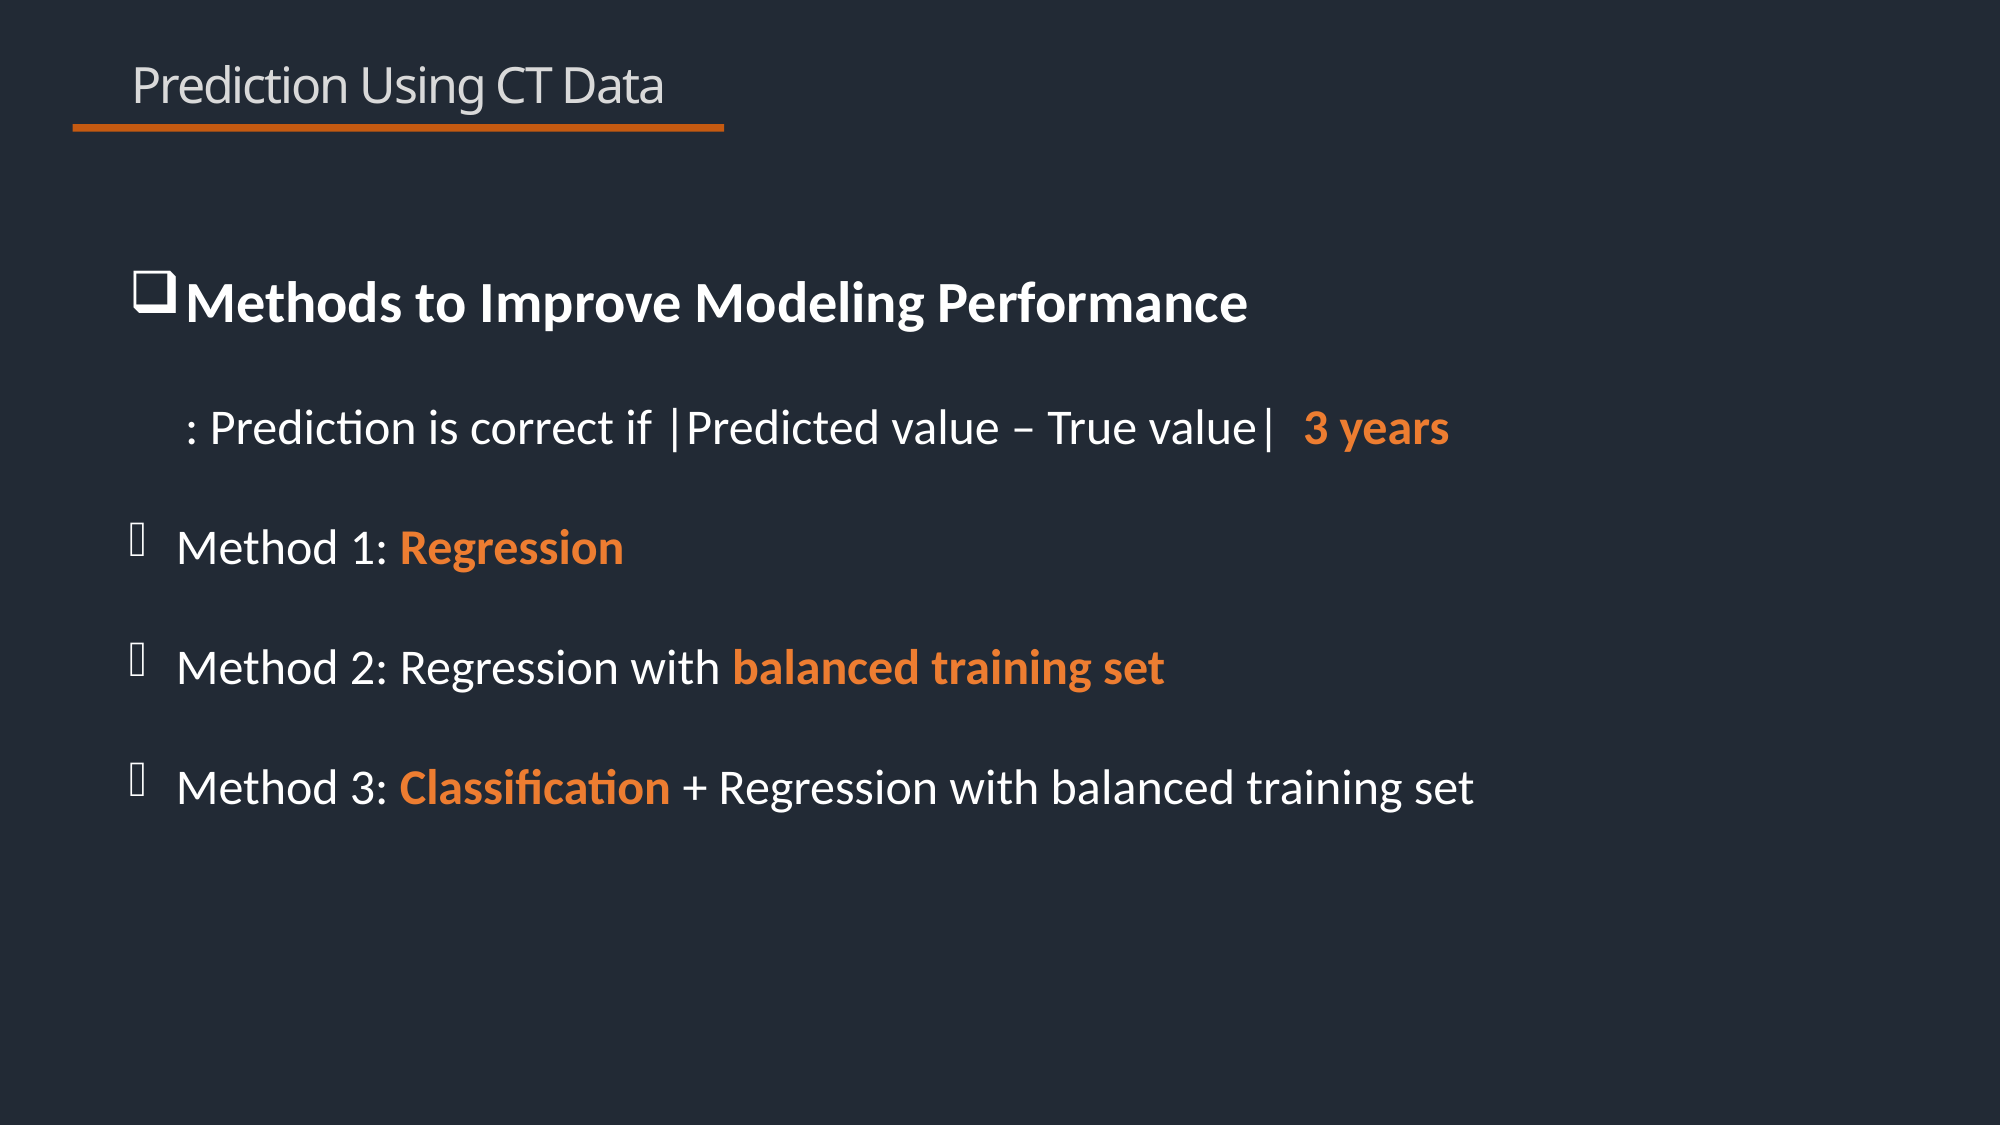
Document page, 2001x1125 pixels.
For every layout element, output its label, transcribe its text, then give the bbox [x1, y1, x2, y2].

text_box [71, 123, 725, 133]
title Prediction Using CT Data [0, 47, 842, 128]
